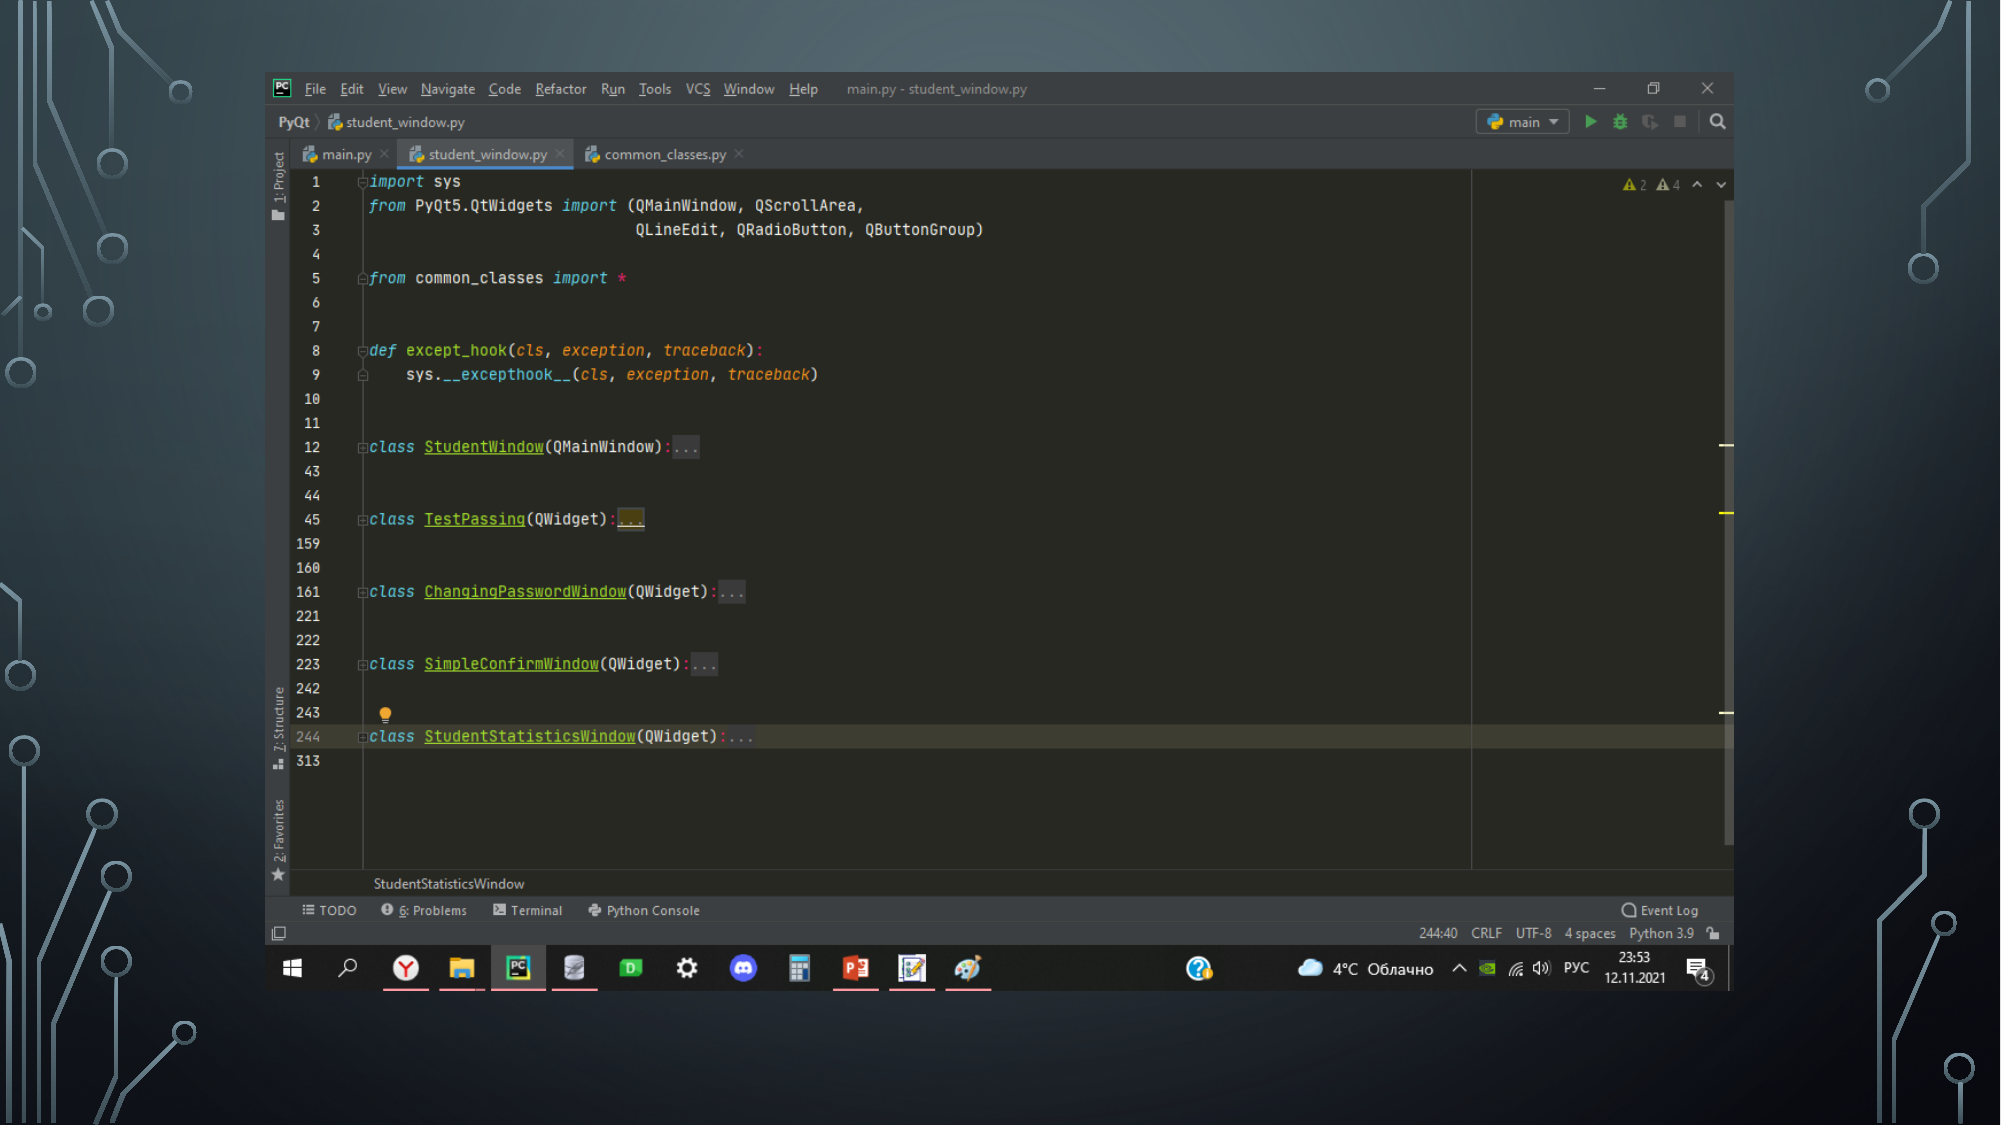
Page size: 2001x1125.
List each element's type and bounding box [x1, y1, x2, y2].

list [265, 72, 1734, 991]
